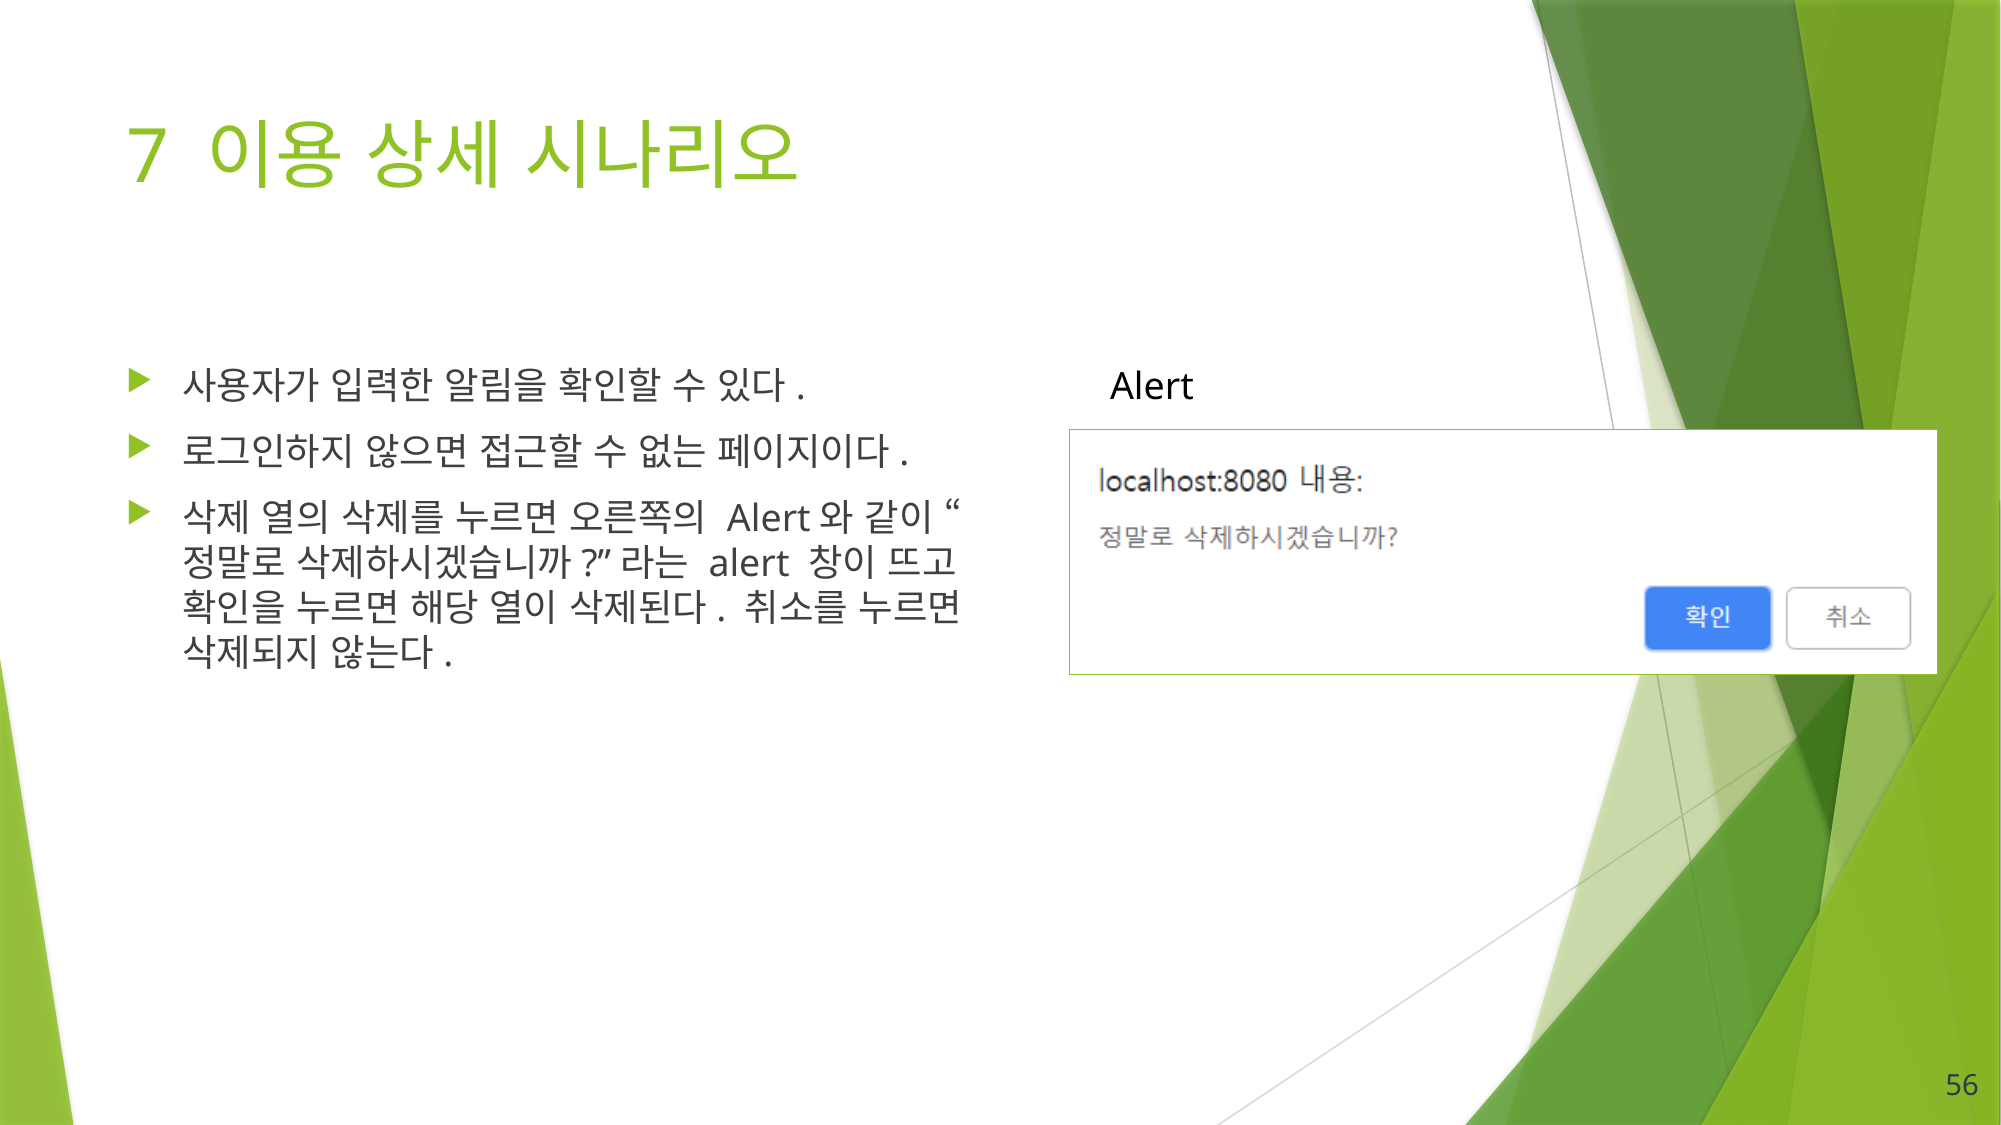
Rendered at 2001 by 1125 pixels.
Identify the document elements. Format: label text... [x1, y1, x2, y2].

slide_number 56 [1881, 1056, 1994, 1117]
list 사용자가 입력한 알림을 확인할 수 있다. 로그인하지 않으면 접근할 수 없는 페이지이다. 삭제 열의 삭제를 누르면 오른쪽의 Alert와 같이 “정말로 삭제하시겠습니까?”라는 alert 창이 뜨고 확인을 누르면 해당 열이 삭제된다. 취소를 누르면 삭제되지 않는다. [111, 354, 1014, 1057]
text_box Alert [1095, 354, 1209, 415]
title 7 이용 상세 시나리오 [111, 99, 817, 208]
picture [1068, 428, 1939, 676]
